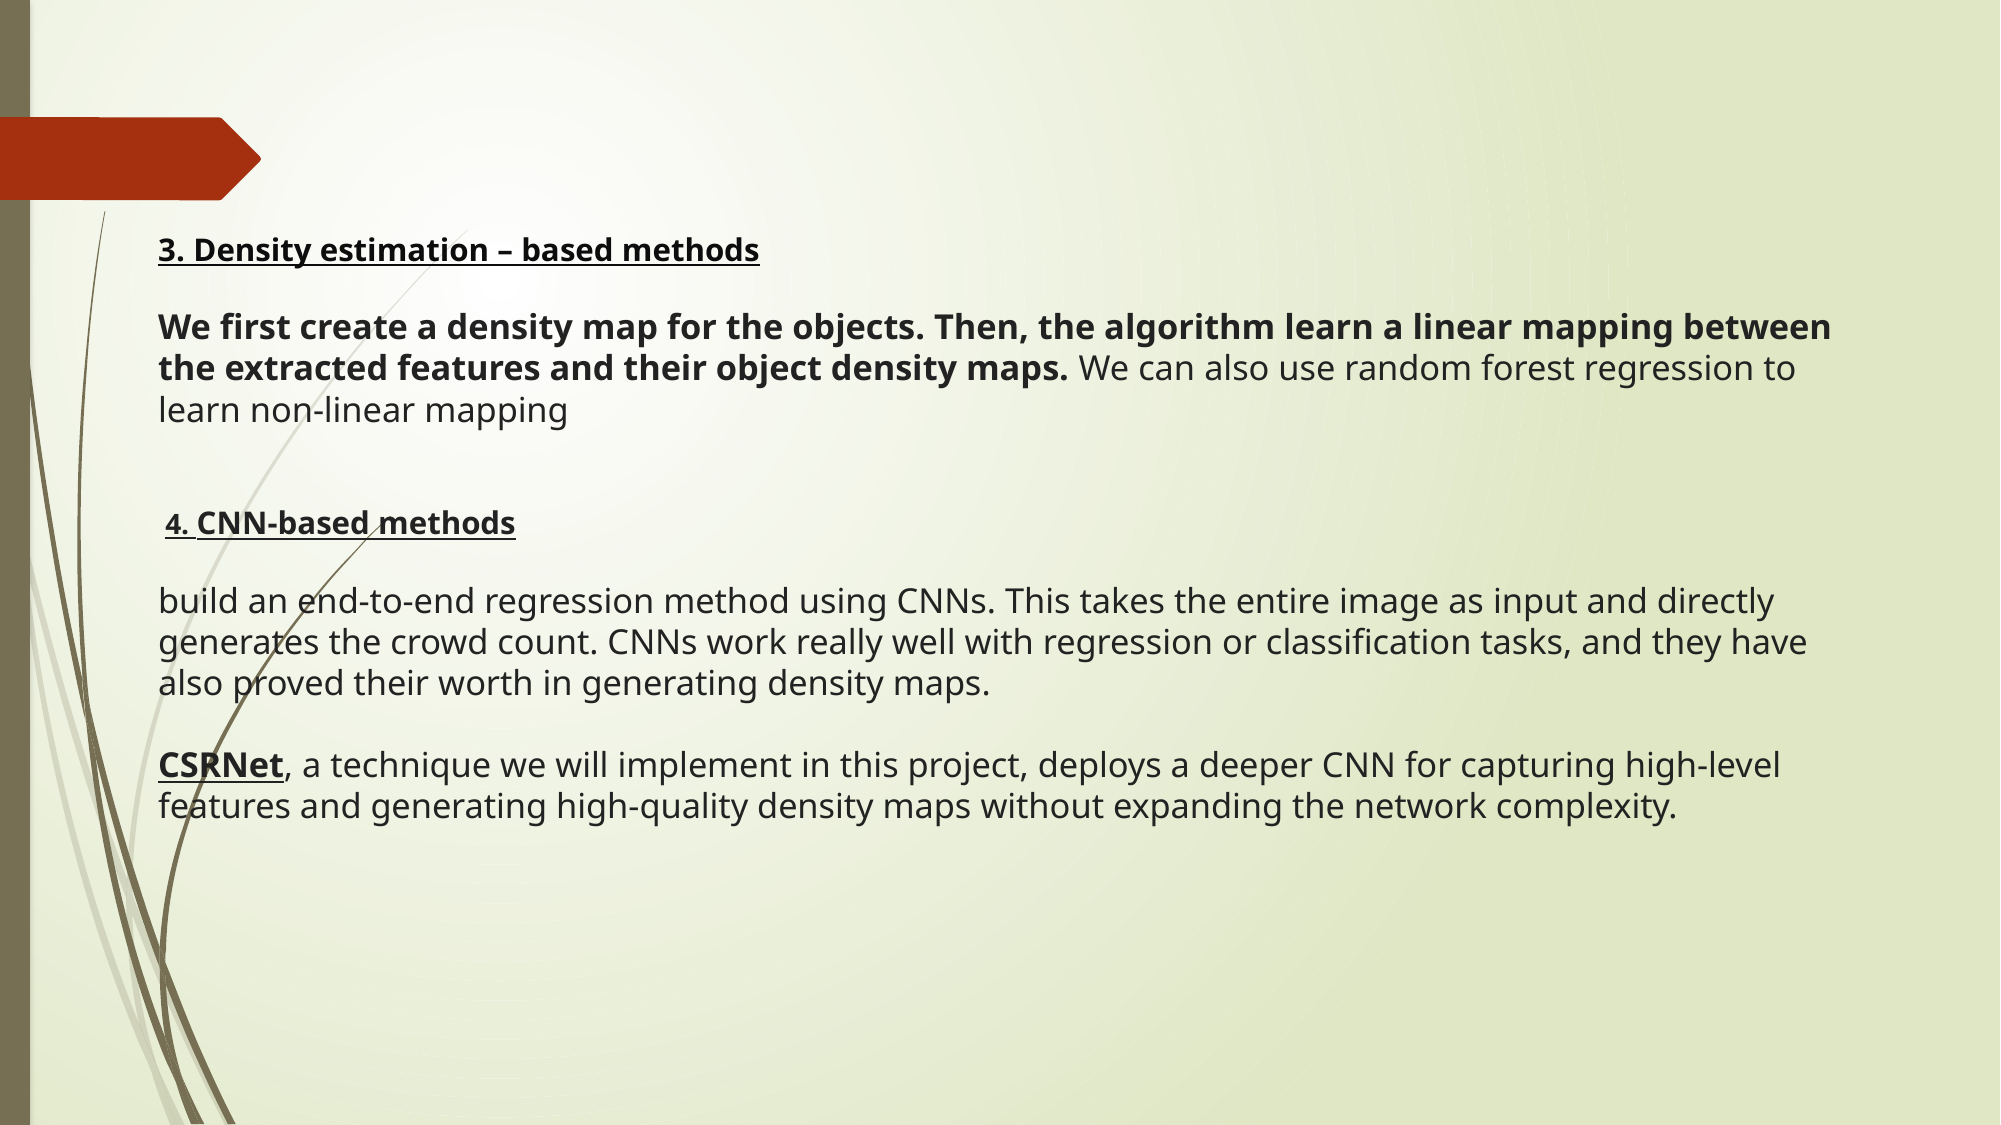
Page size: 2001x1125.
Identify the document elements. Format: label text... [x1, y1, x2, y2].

title 3. Density estimation – based methods We first create a density map for the objects. Then, the algorithm learn a linear mapping between the extracted features and their object density maps. We can also use random forest regression to learn non-linear mapping 4. CNN-based methods build an end-to-end regression method using CNNs. This takes the entire image as input and directly generates the crowd count. CNNs work really well with regression or classification tasks, and they have also proved their worth in generating density maps. CSRNet, a technique we will implement in this project, deploys a deeper CNN for capturing high-level features and generating high-quality density maps without expanding the network complexity. [143, 222, 1888, 1066]
